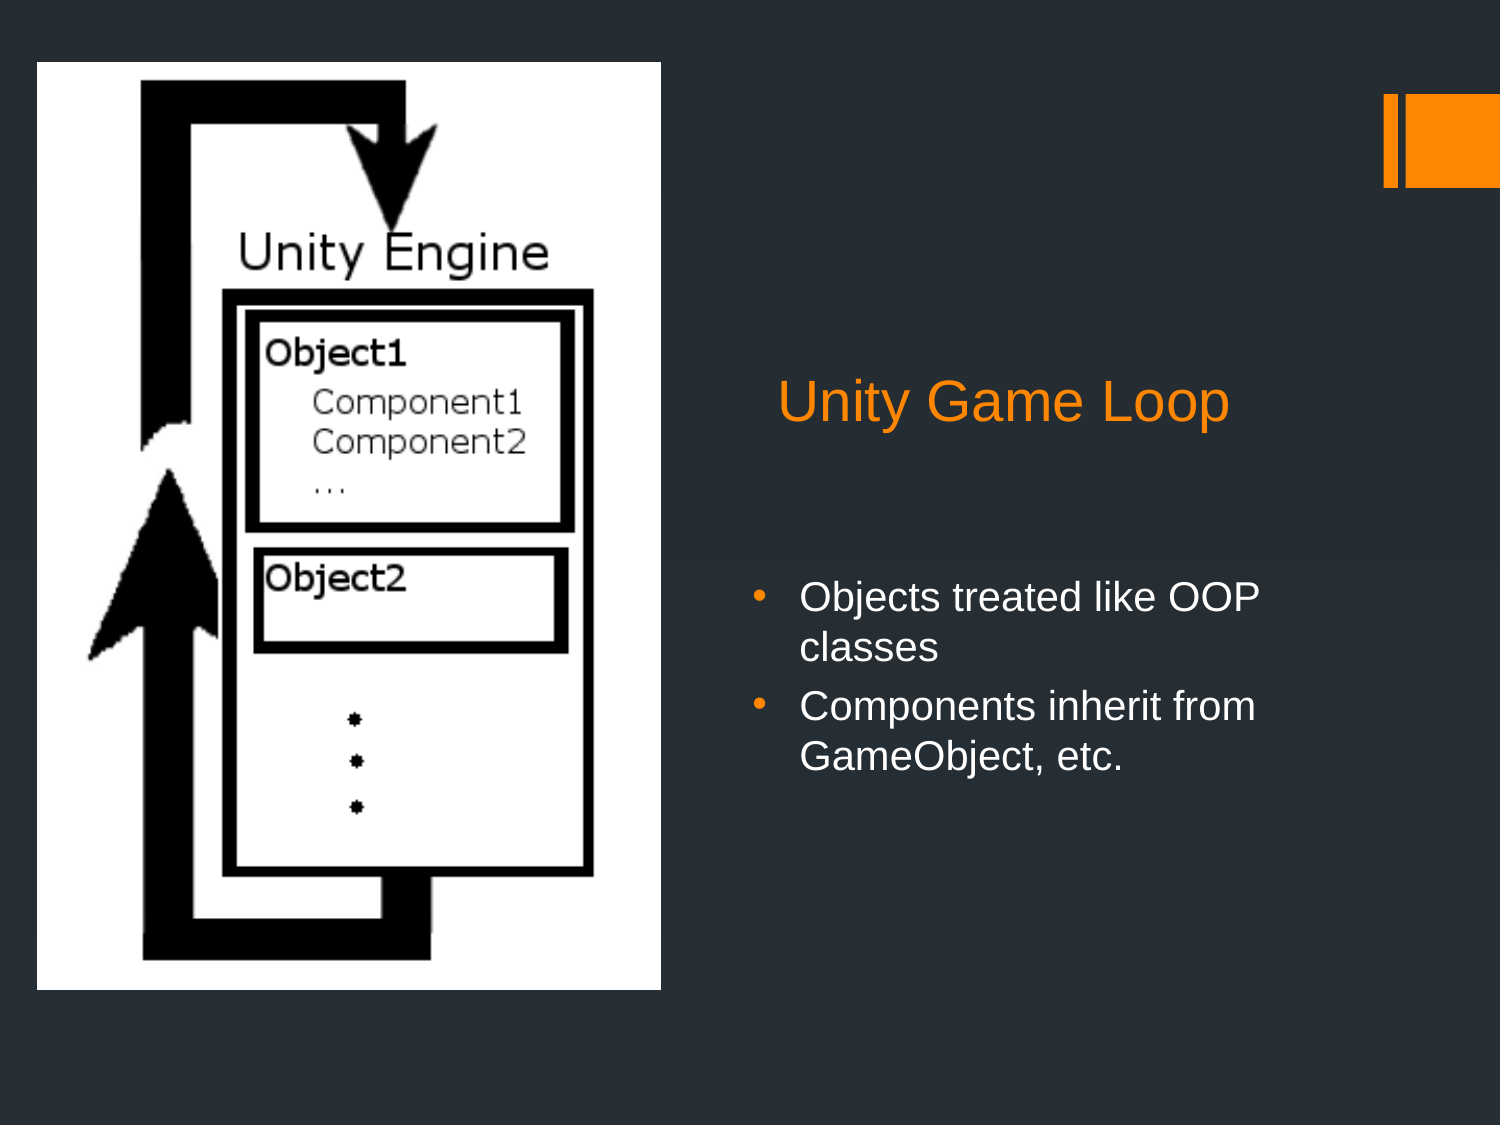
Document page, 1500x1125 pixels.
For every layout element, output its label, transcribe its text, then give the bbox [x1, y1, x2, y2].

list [36, 61, 661, 990]
list Objects treated like OOP classes Components inherit from GameObject, etc. [737, 562, 1325, 850]
title Unity Game Loop [762, 249, 1256, 441]
